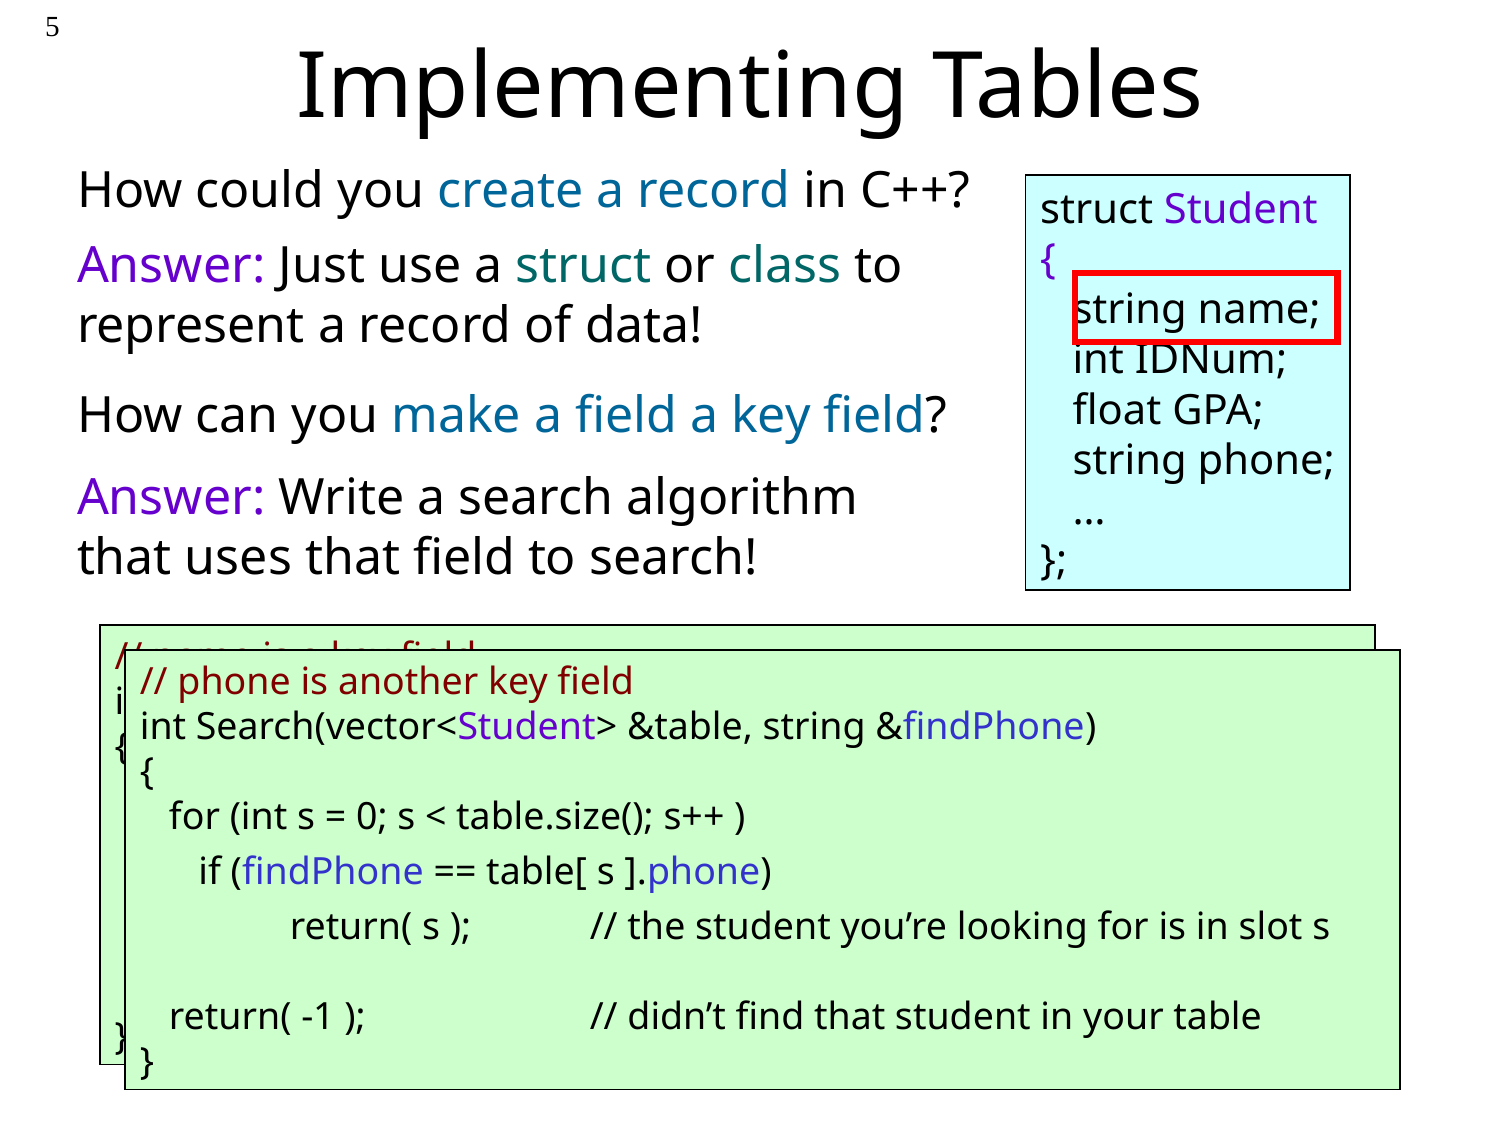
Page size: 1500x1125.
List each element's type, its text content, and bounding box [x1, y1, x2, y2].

text_box // name is a key field int Search(vector<Student> &table, string &findName) { for (int s = 0; s < table.size(); s++ ) if (findName == table[ s ].name) return( s ); // the student you’re looking for is in slot s return( -1 ); // didn’t find that student in your table } [99, 624, 1375, 1065]
text_box struct Student { string name; int IDNum; float GPA; string phone; … }; [1025, 174, 1350, 590]
title Implementing Tables [112, 0, 1388, 175]
slide_number 5 [0, 0, 76, 76]
text_box How could you create a record in C++? [62, 149, 987, 225]
text_box // phone is another key field int Search(vector<Student> &table, string &findPhone) { for (int s = 0; s < table.size(); s++ ) if (findPhone == table[ s ].phone) return( s ); // the student you’re looking for is in slot s return( -1 ); // didn’t find that student in your table } [124, 649, 1400, 1090]
text_box How can you make a field a key field? [62, 374, 987, 450]
text_box [1074, 272, 1338, 342]
text_box Answer: Just use a struct or class to represent a record of data! [62, 224, 934, 360]
text_box Answer: Write a search algorithm that uses that field to search! [62, 457, 975, 592]
